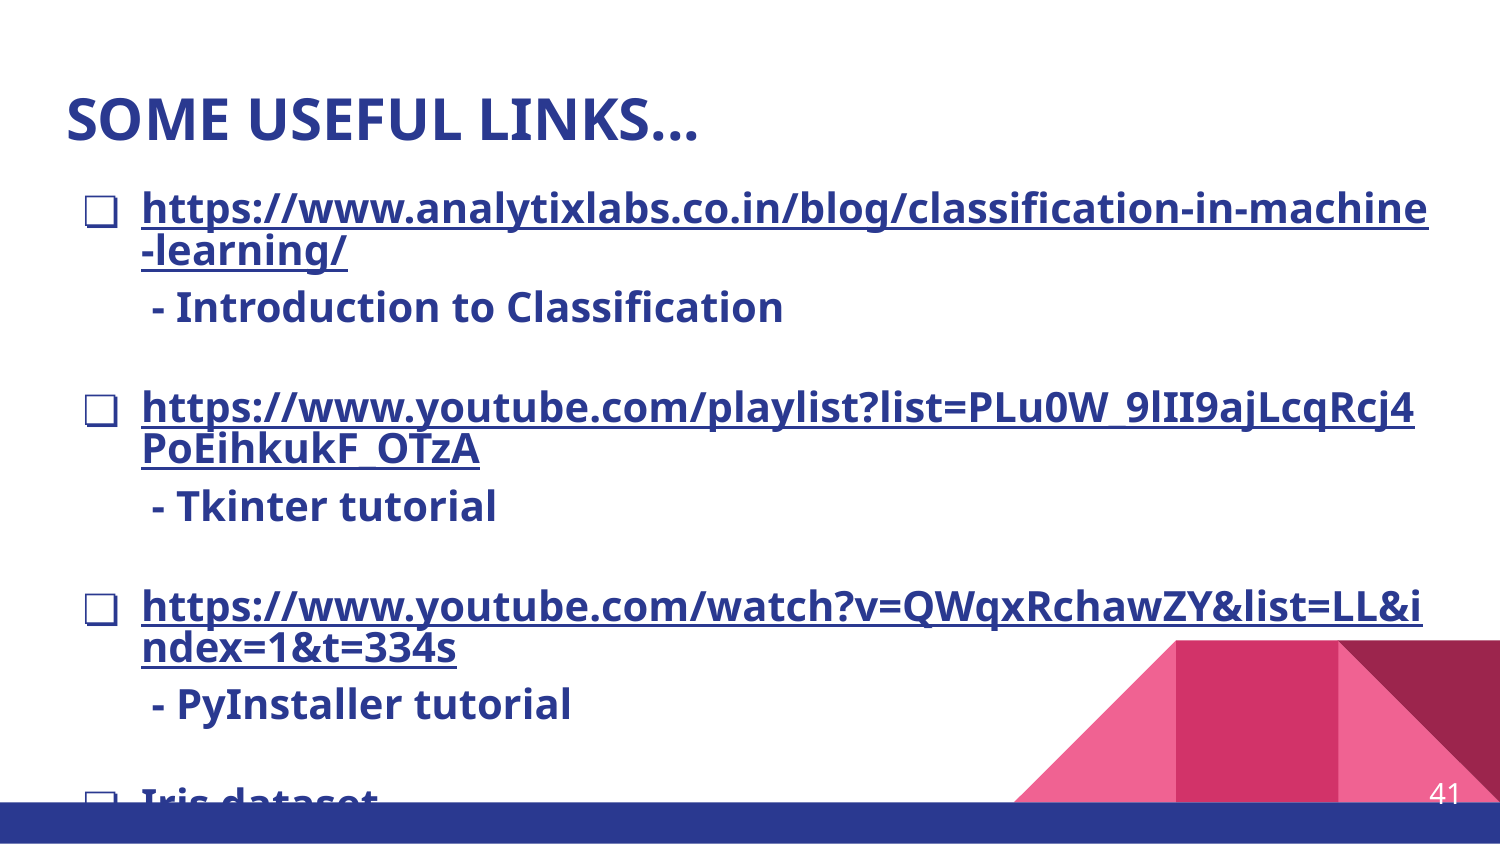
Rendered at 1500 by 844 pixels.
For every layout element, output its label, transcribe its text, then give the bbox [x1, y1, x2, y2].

list https://www.analytixlabs.co.in/blog/classification-in-machine-learning/ - Introduction to Classification https://www.youtube.com/playlist?list=PLu0W_9lII9ajLcqRcj4PoEihkukF_OTzA - Tkinter tutorial https://www.youtube.com/watch?v=QWqxRchawZY&list=LL&index=1&t=334s - PyInstaller tutorial Iris dataset Diabetes dataset [51, 166, 1449, 715]
slide_number ‹#› [1387, 762, 1478, 828]
title SOME USEFUL LINKS... [51, 67, 1449, 166]
